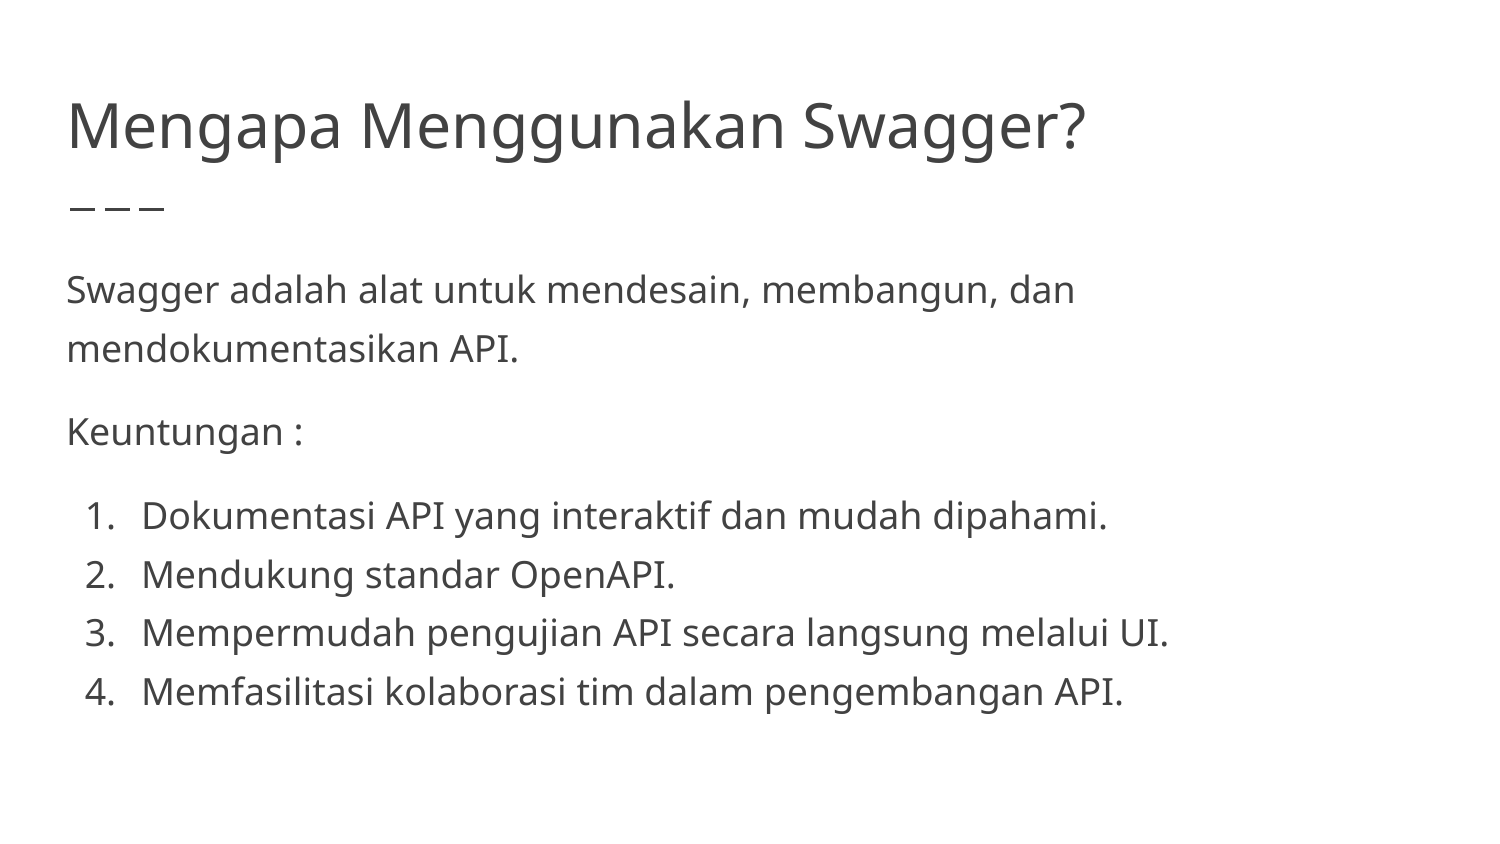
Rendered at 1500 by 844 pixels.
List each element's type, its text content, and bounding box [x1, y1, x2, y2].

title Mengapa Menggunakan Swagger? [51, 61, 1449, 182]
list Swagger adalah alat untuk mendesain, membangun, dan mendokumentasikan API. Keuntungan : Dokumentasi API yang interaktif dan mudah dipahami. Mendukung standar OpenAPI. Mempermudah pengujian API secara langsung melalui UI. Memfasilitasi kolaborasi tim dalam pengembangan API. [51, 240, 1449, 750]
